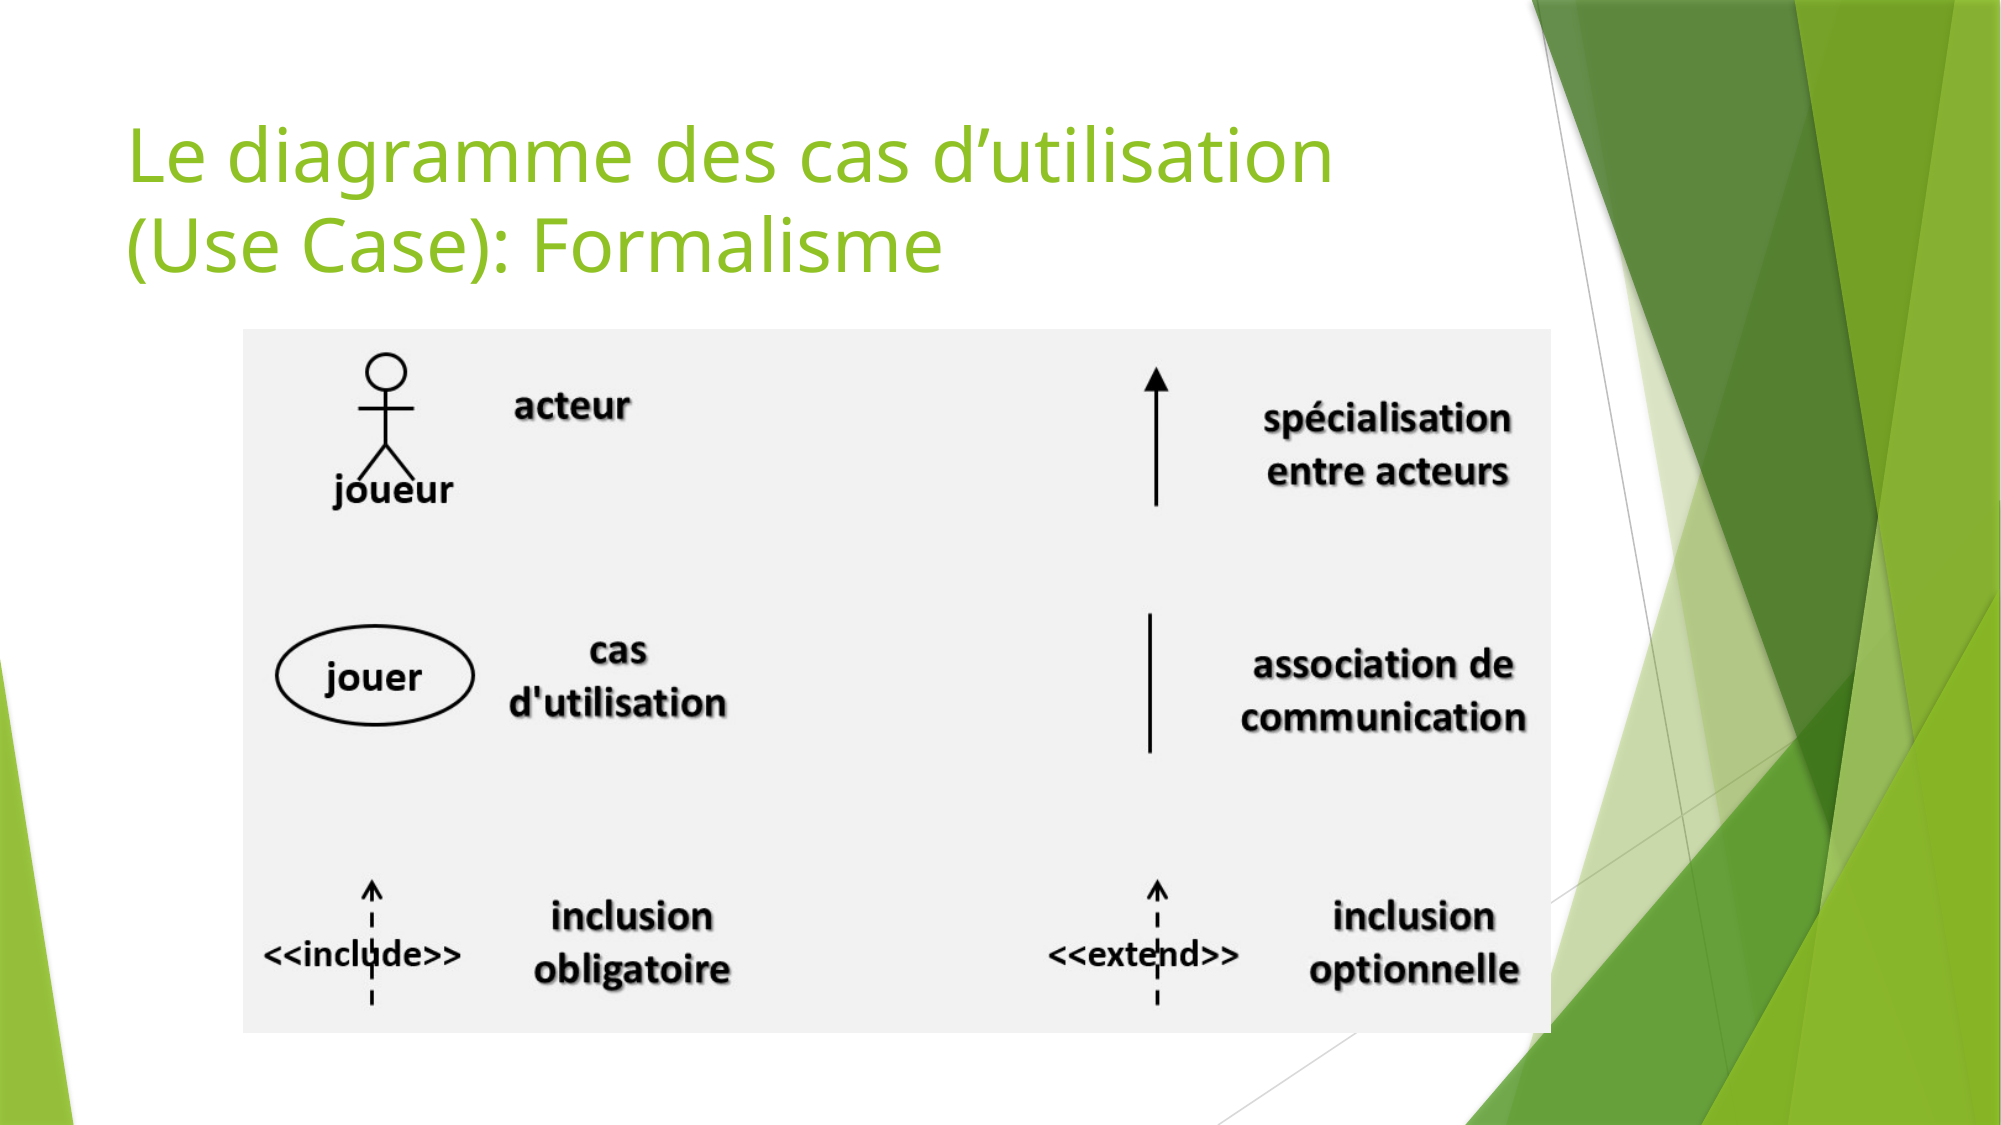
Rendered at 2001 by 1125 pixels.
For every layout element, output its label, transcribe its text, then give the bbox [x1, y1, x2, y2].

title Le diagramme des cas d’utilisation (Use Case): Formalisme [111, 99, 1522, 317]
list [243, 328, 1552, 1034]
